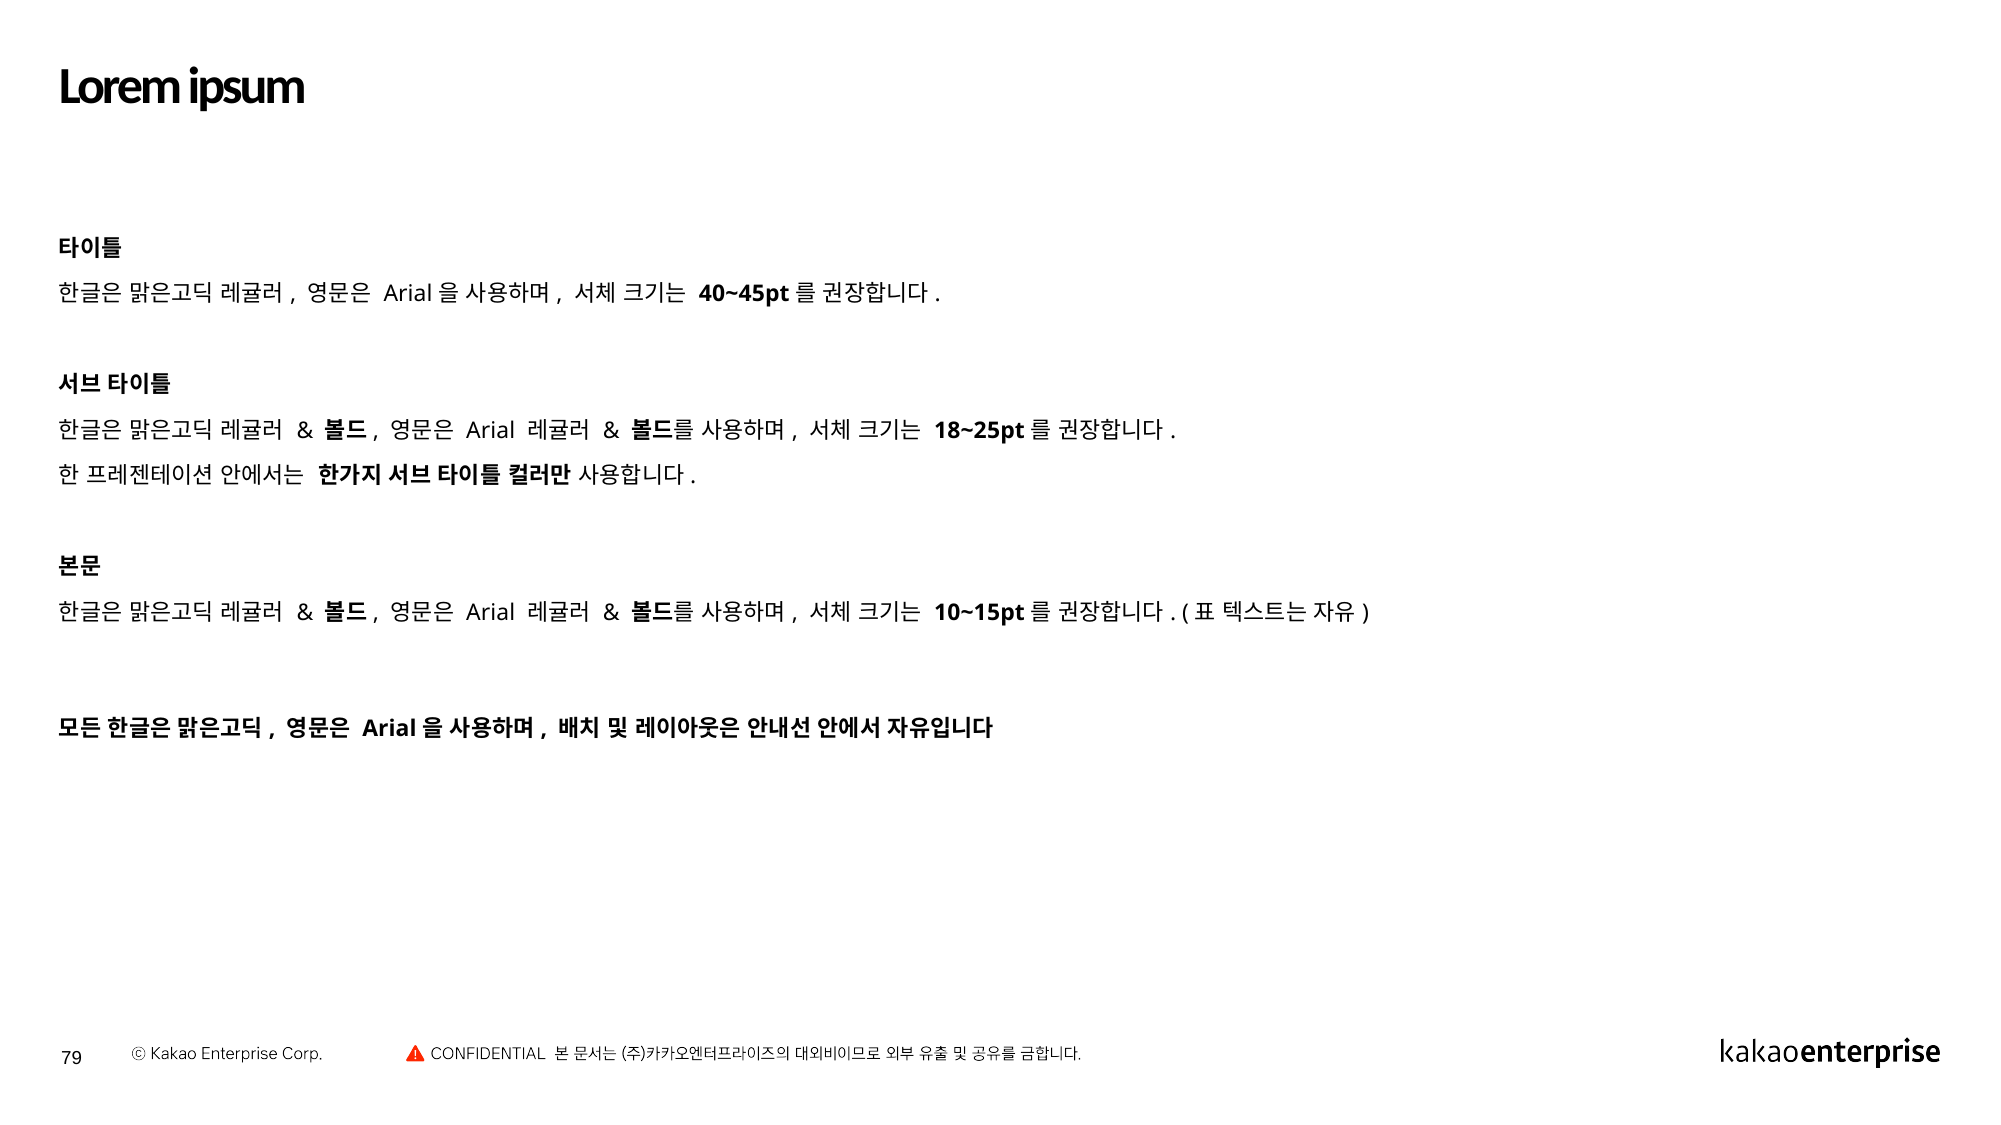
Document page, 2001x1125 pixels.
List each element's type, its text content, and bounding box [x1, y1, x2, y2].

picture [131, 1045, 323, 1063]
list 타이틀 한글은 맑은고딕 레귤러, 영문은 Arial을 사용하며, 서체 크기는 40~45pt를 권장합니다. 서브 타이틀 한글은 맑은고딕 레귤러 & 볼드, 영문은 Arial 레귤러 & 볼드를 사용하며, 서체 크기는 18~25pt를 권장합니다. 한 프레젠테이션 안에서는 한가지 서브 타이틀 컬러만 사용합니다. 본문 한글은 맑은고딕 레귤러 & 볼드, 영문은 Arial 레귤러 & 볼드를 사용하며, 서체 크기는 10~15pt를 권장합니다. (표 텍스트는 자유) 모든 한글은 맑은고딕, 영문은 Arial을 사용하며, 배치 및 레이아웃은 안내선 안에서 자유입니다 [59, 236, 1890, 878]
picture [406, 1045, 1085, 1063]
list Lorem ipsum [59, 59, 1436, 158]
picture [1721, 1037, 1940, 1068]
